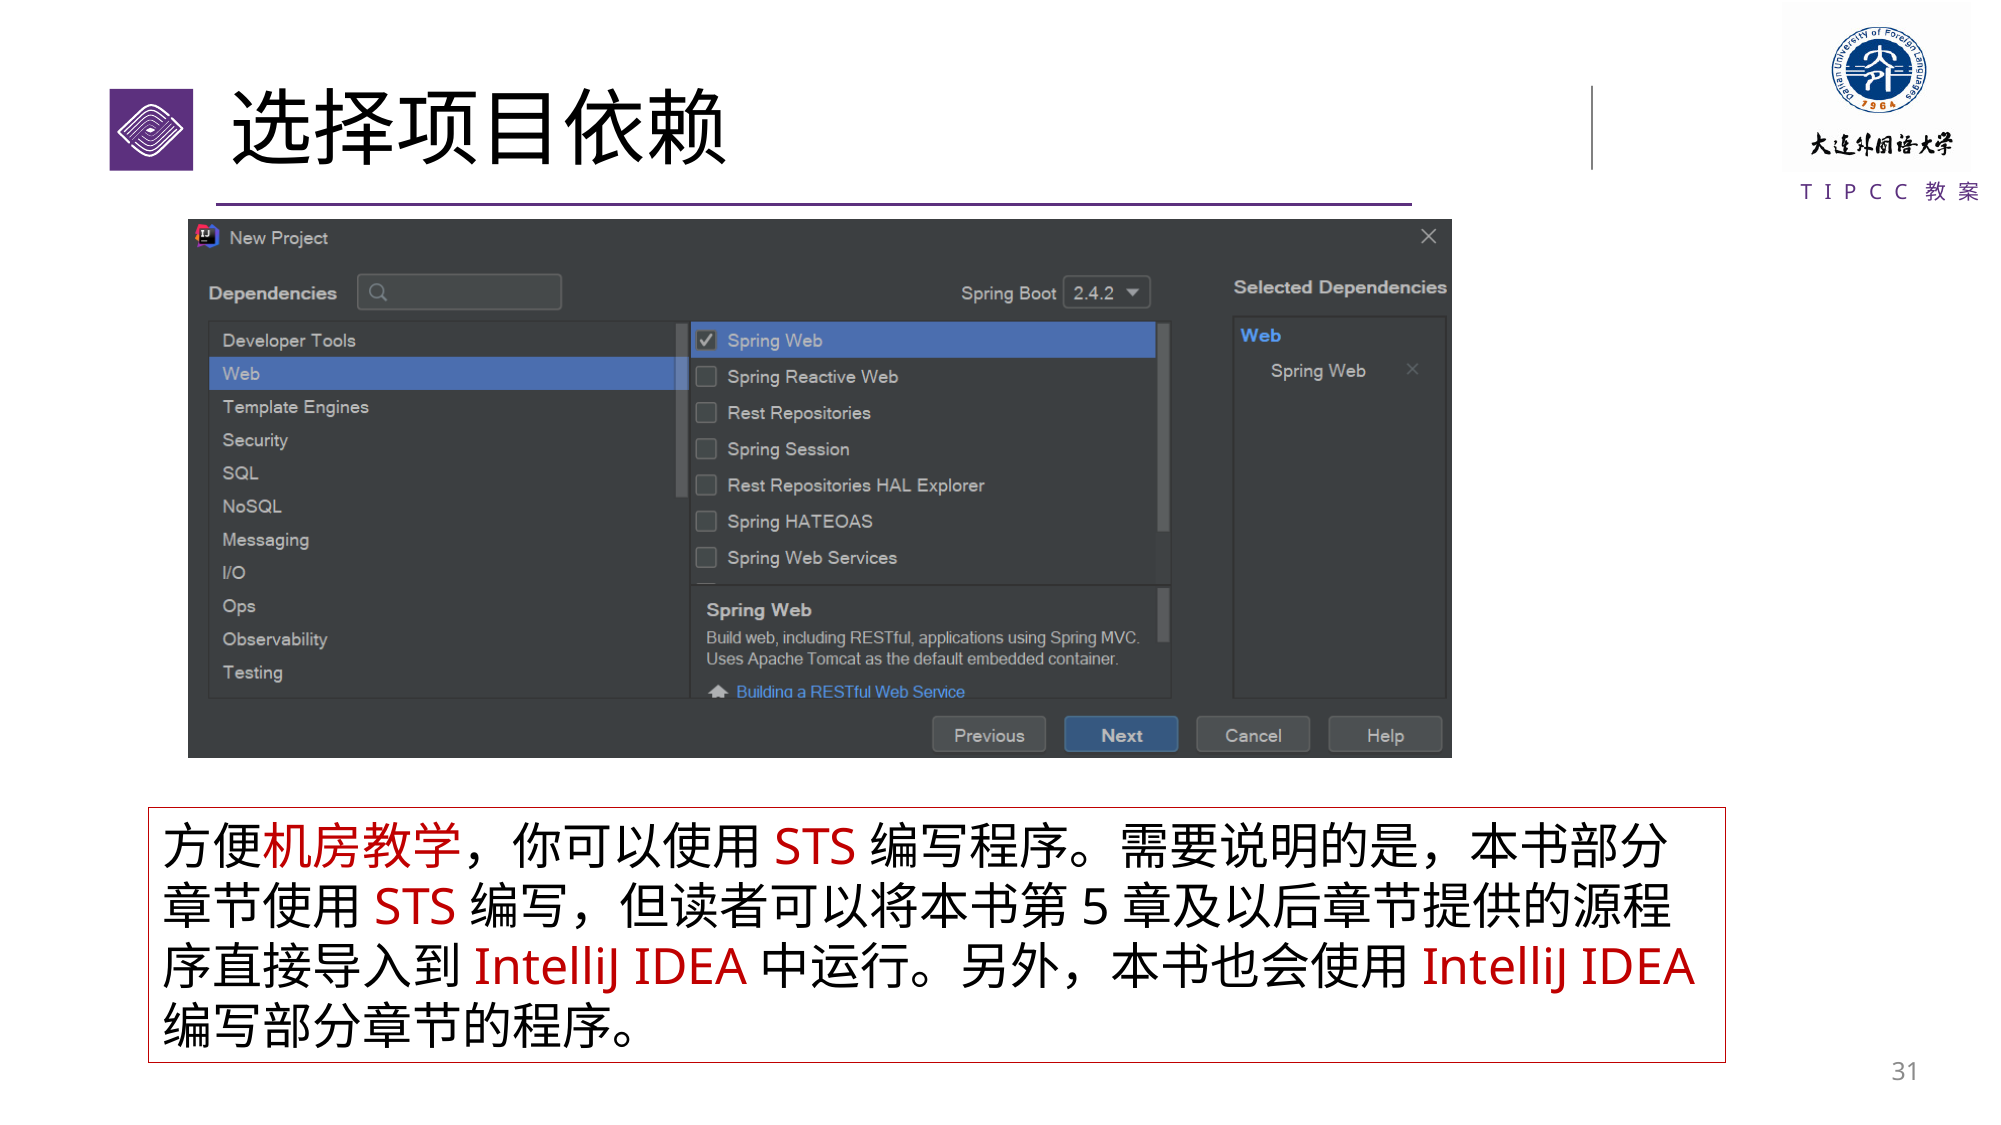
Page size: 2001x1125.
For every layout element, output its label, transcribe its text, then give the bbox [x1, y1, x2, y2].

picture [1782, 2, 1971, 172]
text_box 方便机房教学，你可以使用STS编写程序。需要说明的是，本书部分章节使用STS编写，但读者可以将本书第5章及以后章节提供的源程序直接导入到IntelliJ IDEA中运行。另外，本书也会使用IntelliJ IDEA编写部分章节的程序。 [148, 807, 1726, 1063]
picture [188, 219, 1452, 758]
slide_number 30 [1485, 1042, 1936, 1103]
title 选择项目依赖 [214, 59, 1564, 205]
